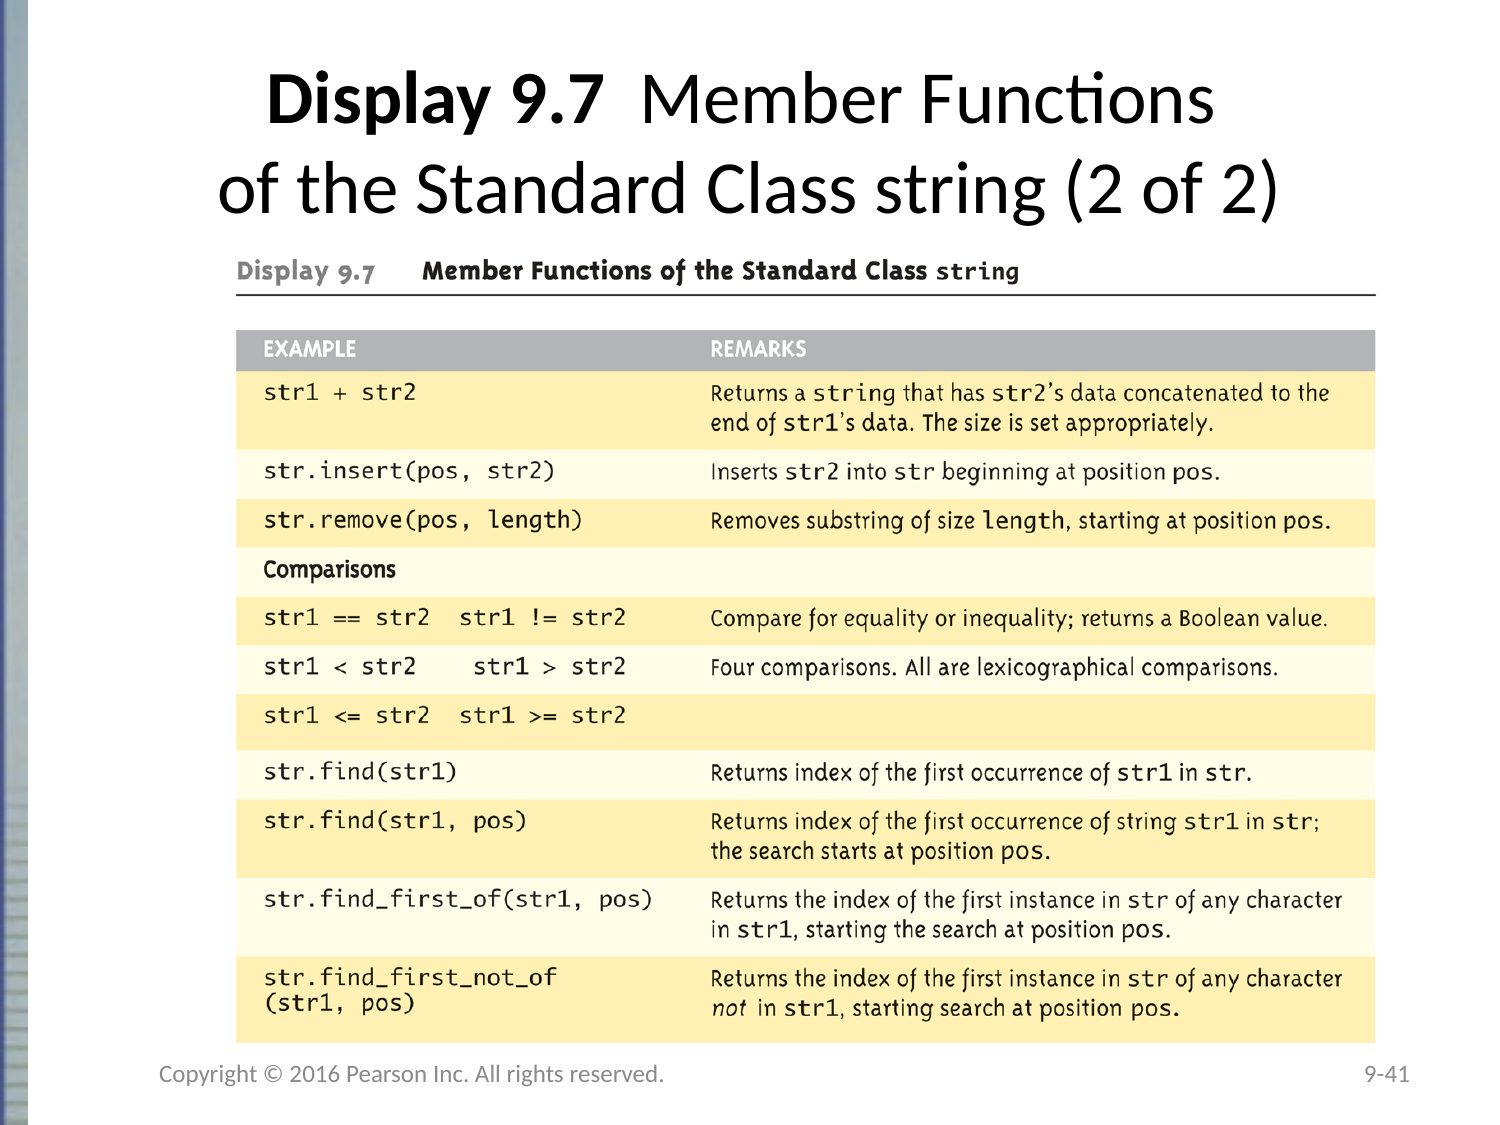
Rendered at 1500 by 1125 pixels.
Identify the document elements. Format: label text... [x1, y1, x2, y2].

picture [0, 0, 28, 1125]
title Display 9.7 Member Functions of the Standard Class string (2 of 2) [75, 45, 1425, 233]
footer Copyright © 2016 Pearson Inc. All rights reserved. [75, 1042, 750, 1103]
slide_number 9-41 [1074, 1042, 1425, 1103]
picture [207, 238, 1404, 1062]
